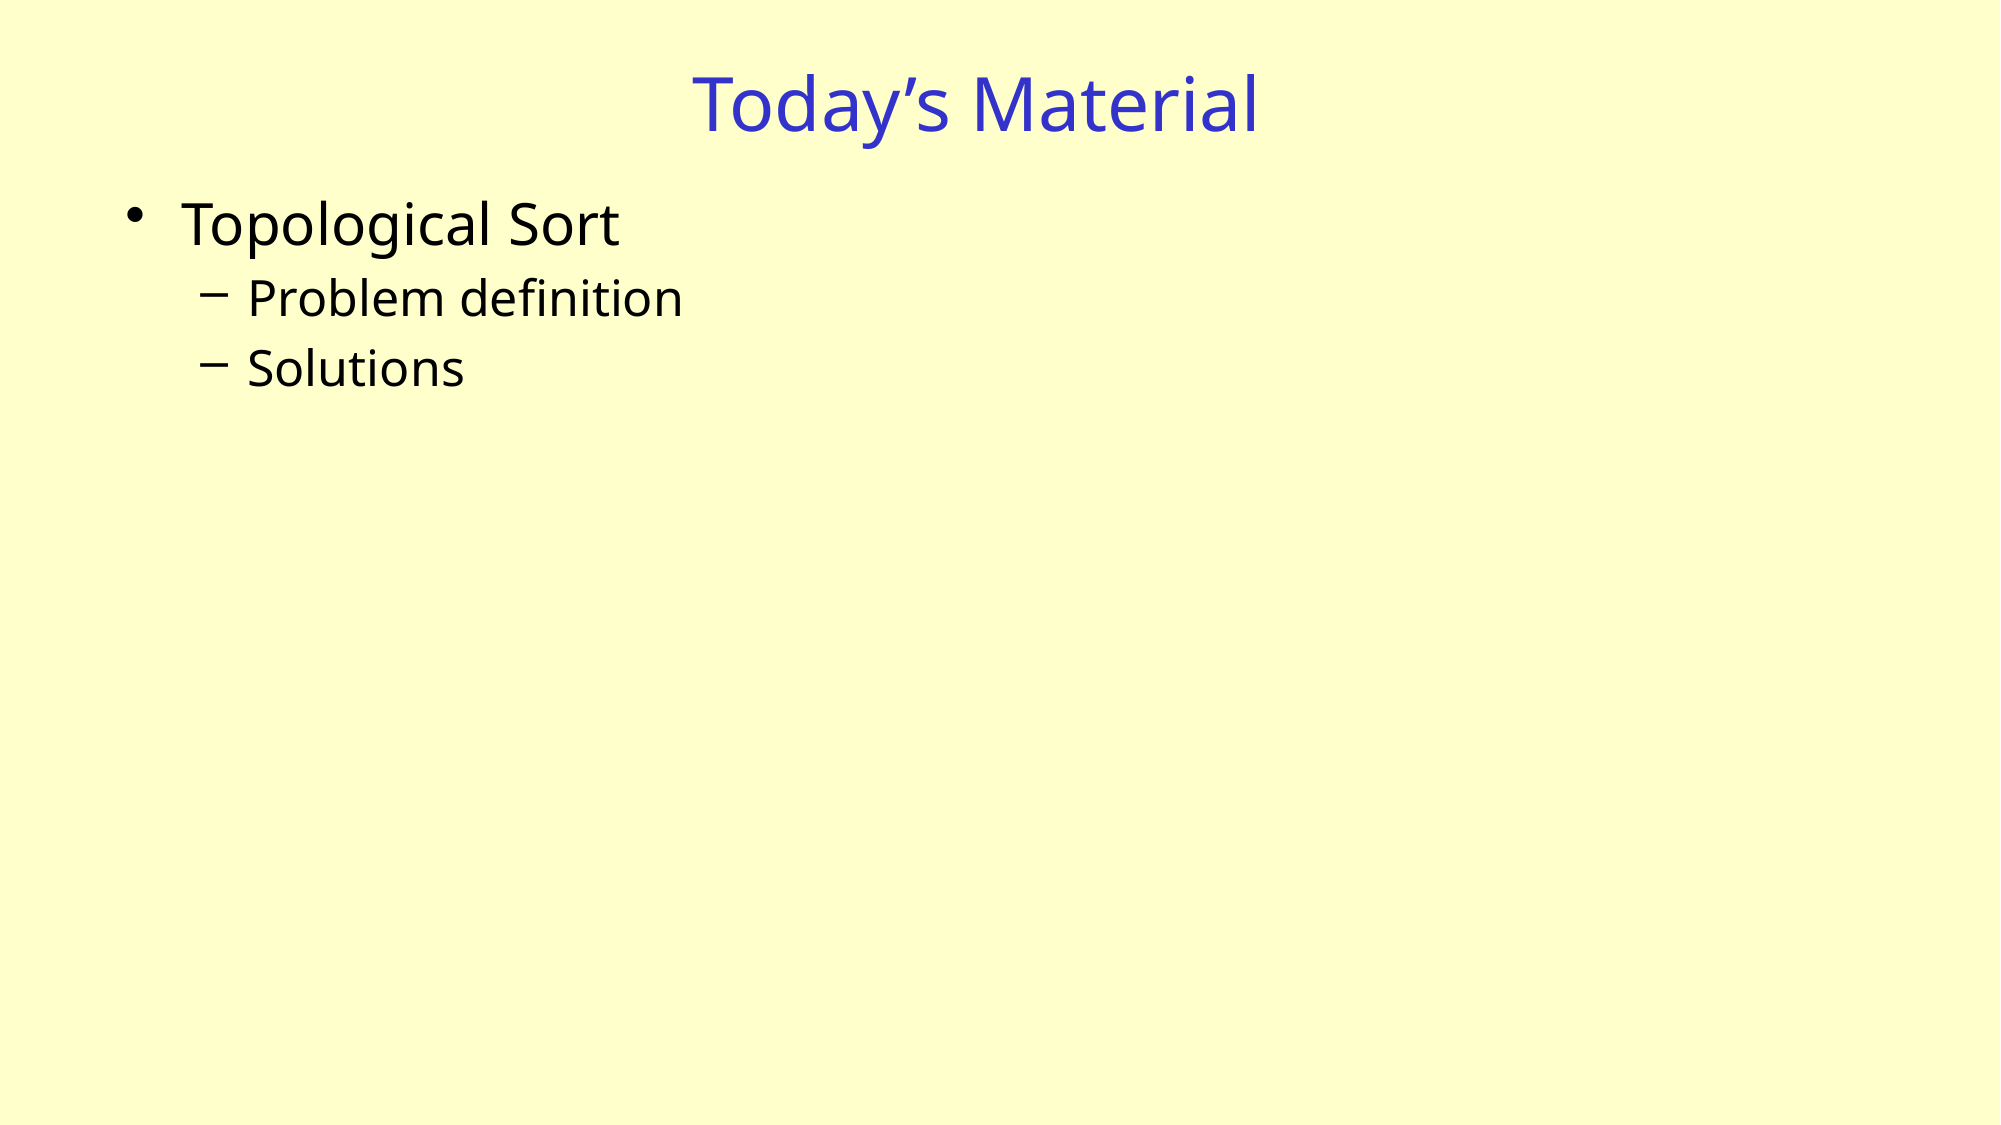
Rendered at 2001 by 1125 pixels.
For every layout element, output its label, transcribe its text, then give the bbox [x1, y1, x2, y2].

list Topological Sort Problem definition Solutions [110, 179, 1919, 999]
title Today’s Material [305, 38, 1650, 166]
